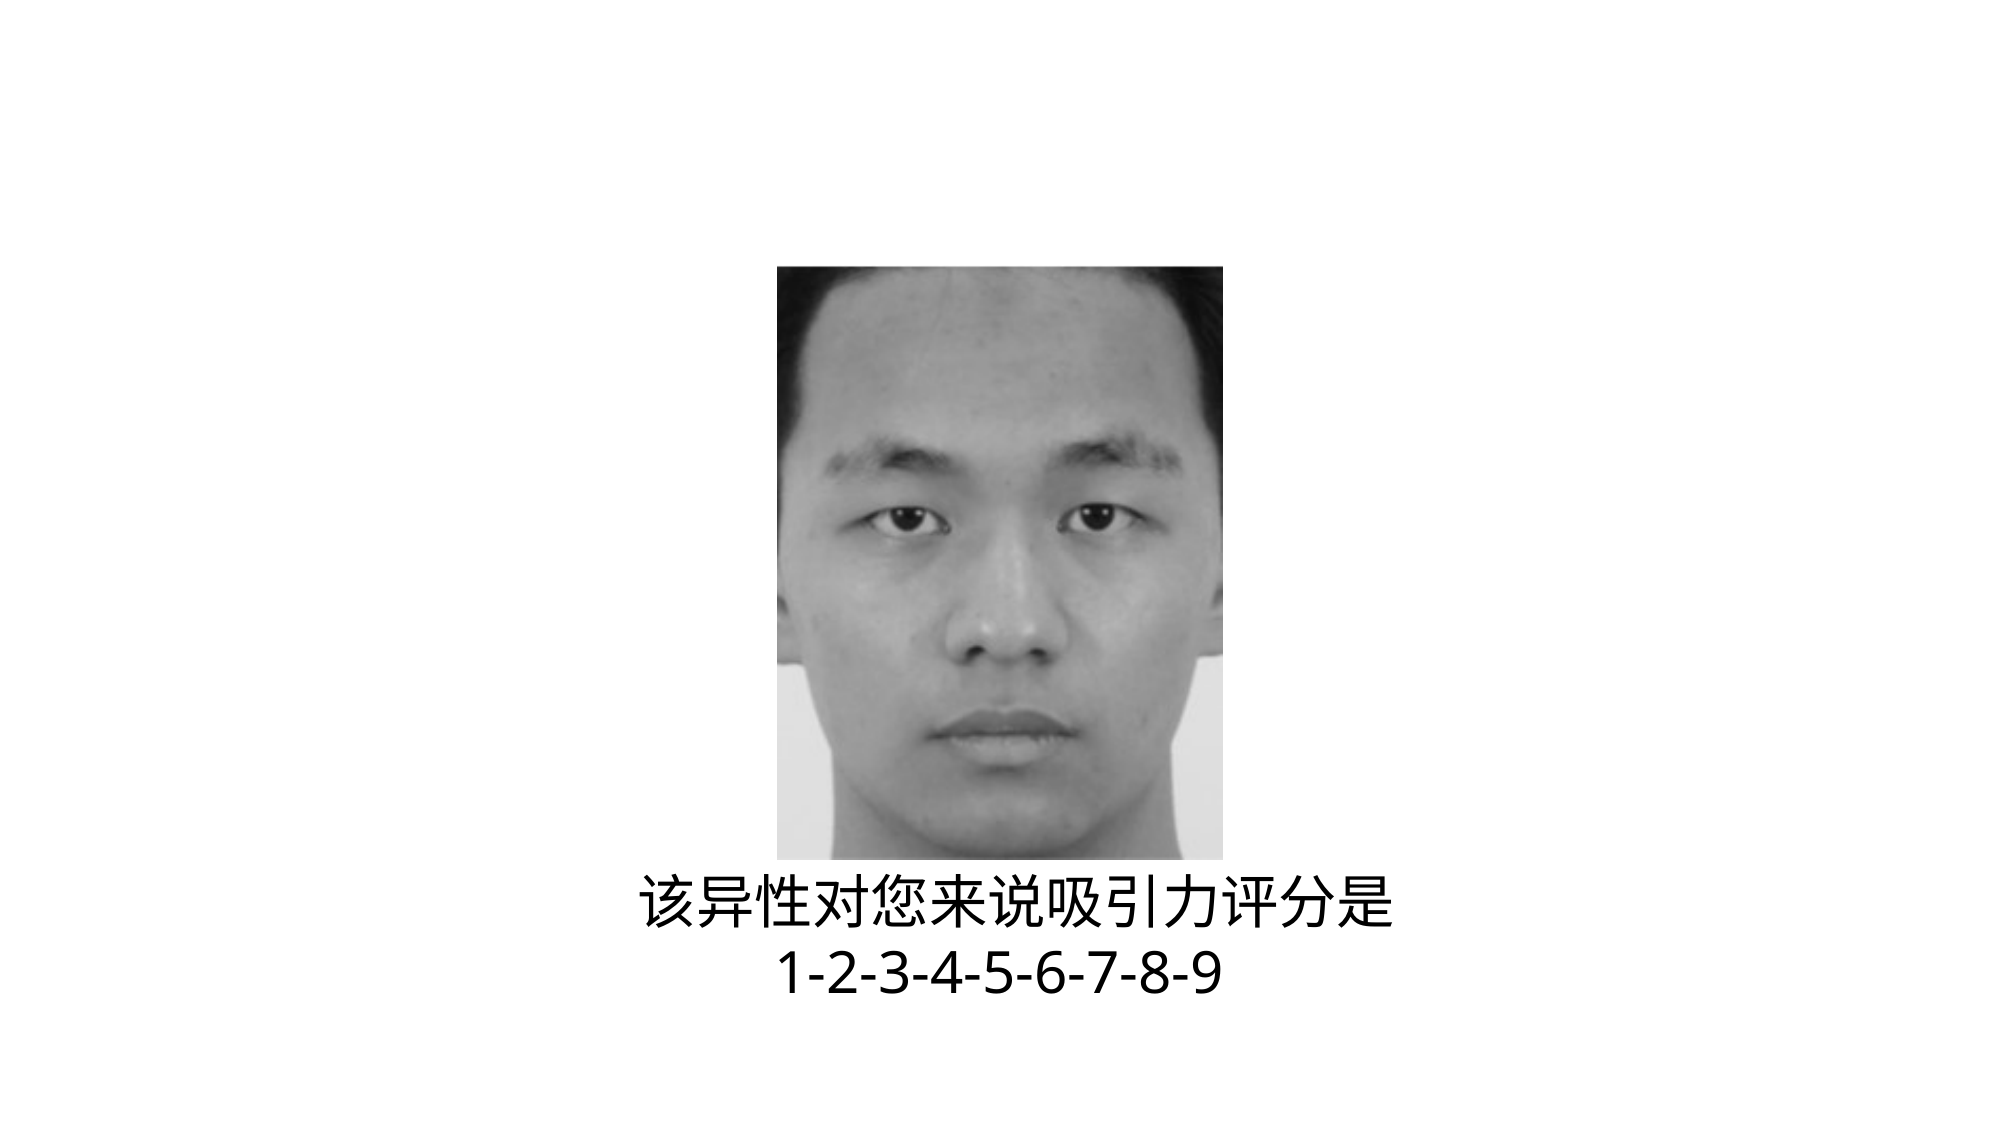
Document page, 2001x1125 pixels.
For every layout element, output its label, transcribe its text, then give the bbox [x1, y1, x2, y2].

picture [777, 265, 1223, 860]
text_box 该异性对您来说吸引力评分是 1-2-3-4-5-6-7-8-9 [531, 858, 1680, 1013]
